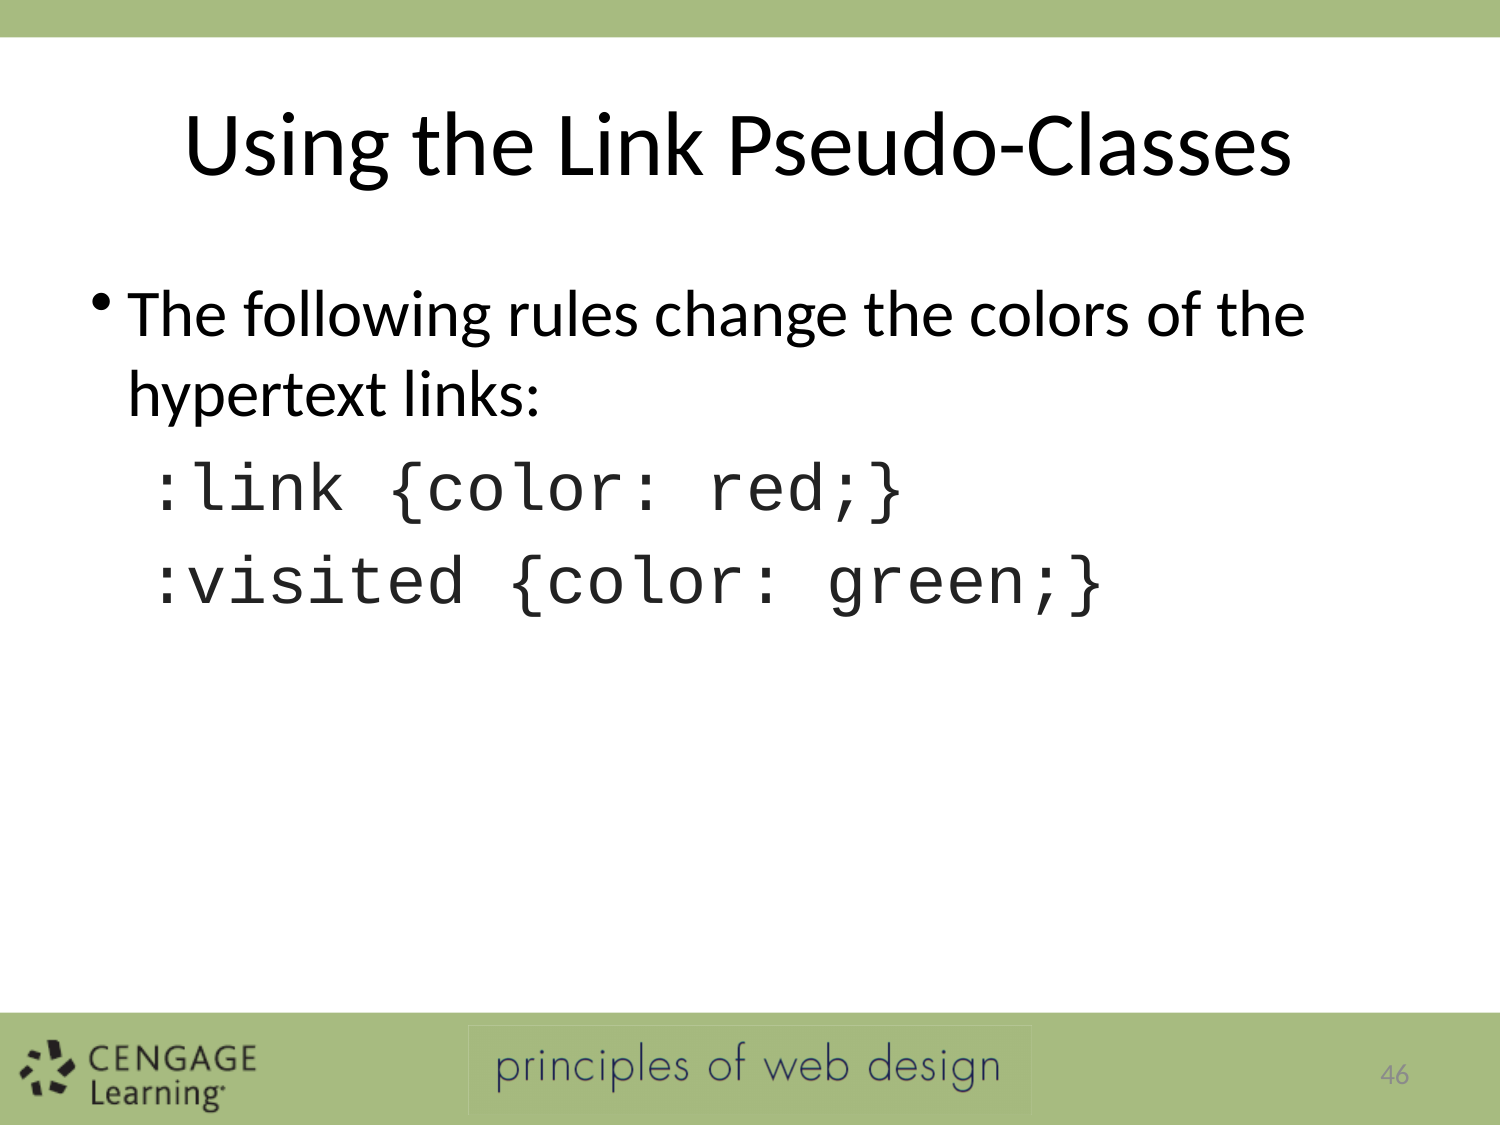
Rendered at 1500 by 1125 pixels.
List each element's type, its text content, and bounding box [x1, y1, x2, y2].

title Using the Link Pseudo-Classes [75, 45, 1425, 233]
slide_number 46 [1074, 1042, 1425, 1103]
picture [0, 1023, 290, 1125]
picture [469, 1026, 1031, 1115]
list The following rules change the colors of the hypertext links: :link {color: red;} :visited {color: green;} [75, 262, 1425, 1005]
